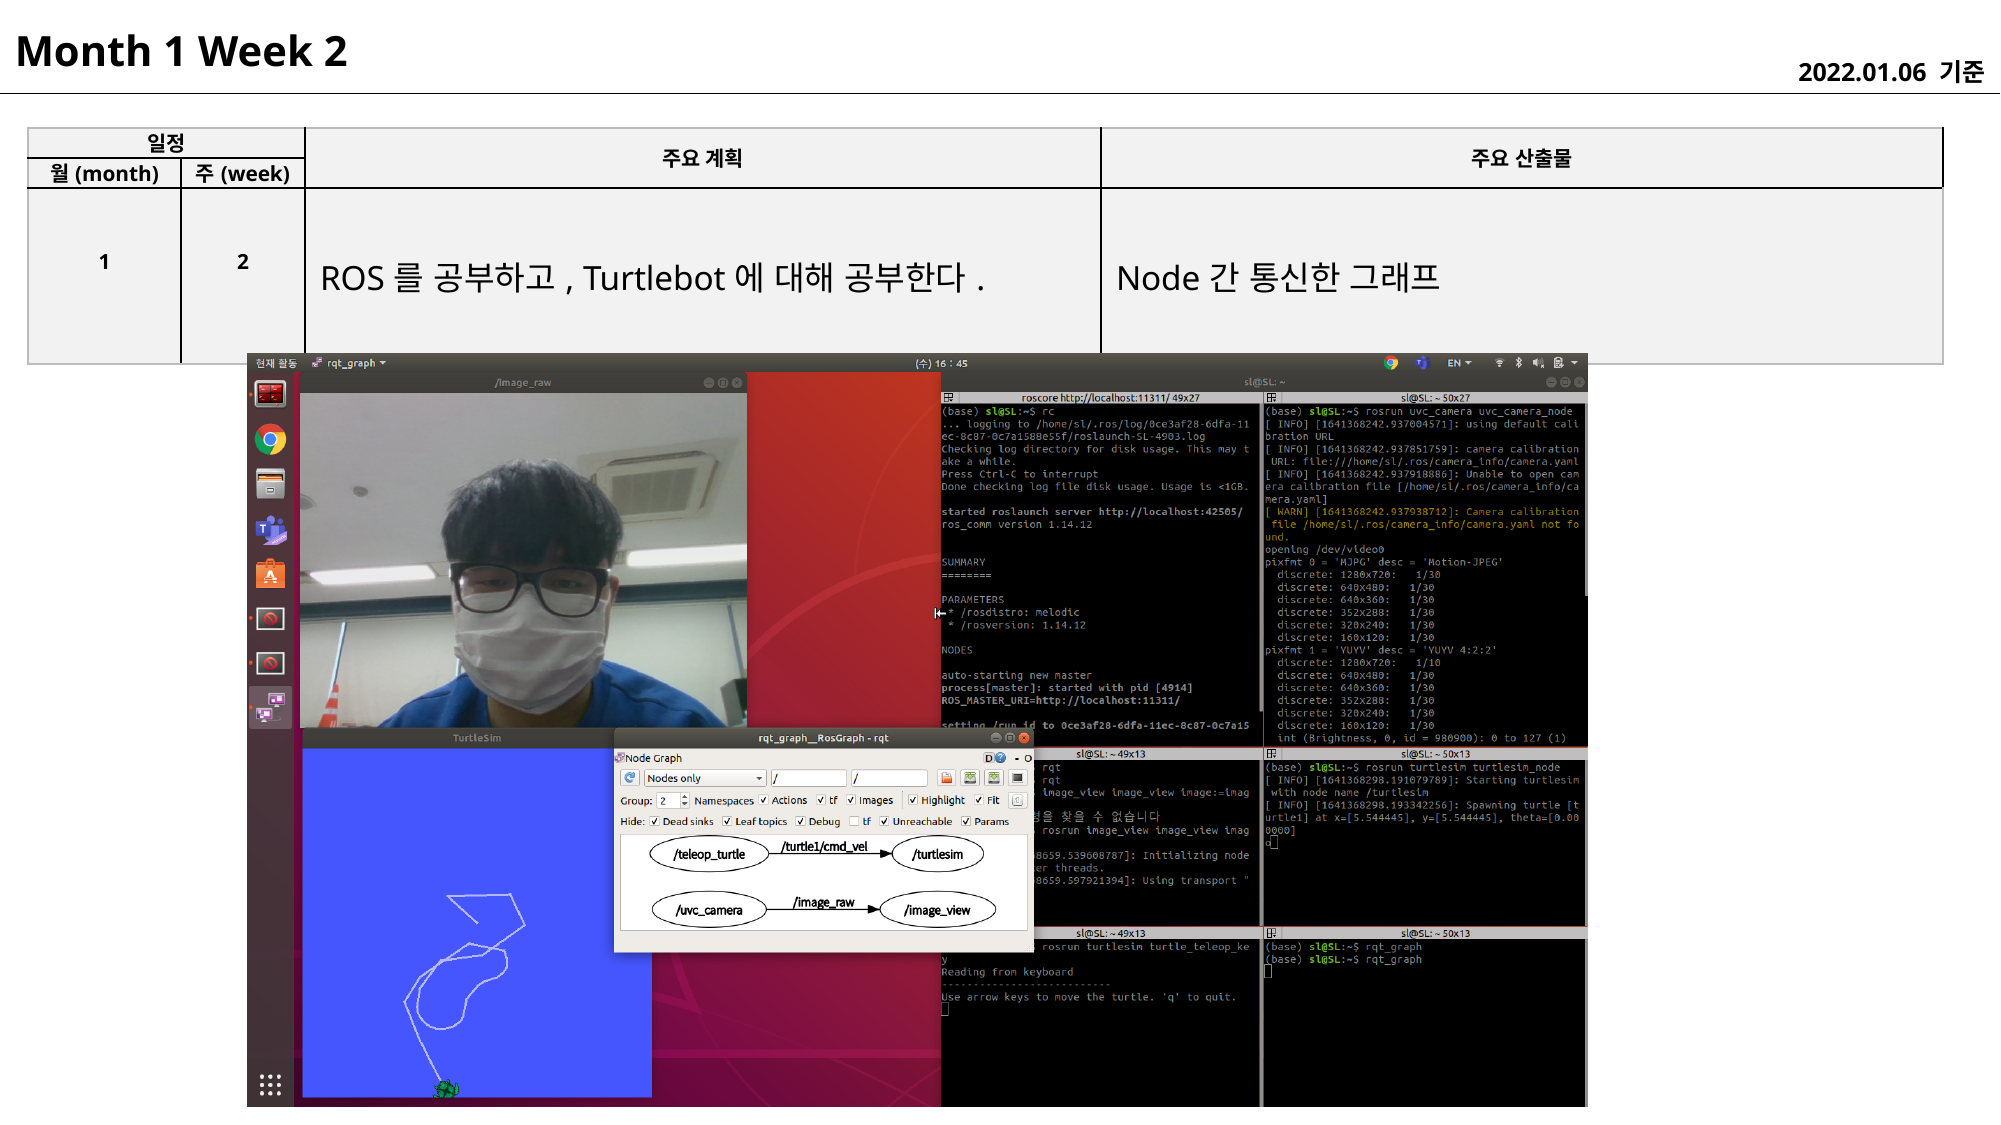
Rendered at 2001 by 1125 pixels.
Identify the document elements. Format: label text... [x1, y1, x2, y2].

table_cell 2 [182, 189, 304, 363]
table_cell 주(week) [182, 159, 304, 187]
table_cell Node간 통신한 그래프 [1102, 189, 1942, 363]
text_box Month 1 Week 2 [0, 17, 1024, 83]
table_header 주요 계획 [306, 129, 1100, 187]
table_cell 월(month) [29, 159, 180, 187]
table_cell 1 [29, 189, 180, 363]
picture [247, 353, 1588, 1108]
table_cell ROS를 공부하고, Turtlebot에 대해 공부한다. [306, 189, 1100, 353]
table_header 일정 [29, 129, 304, 157]
table_header 주요 산출물 [1102, 129, 1942, 187]
text_box 2022.01.06 기준 [1763, 49, 2000, 93]
